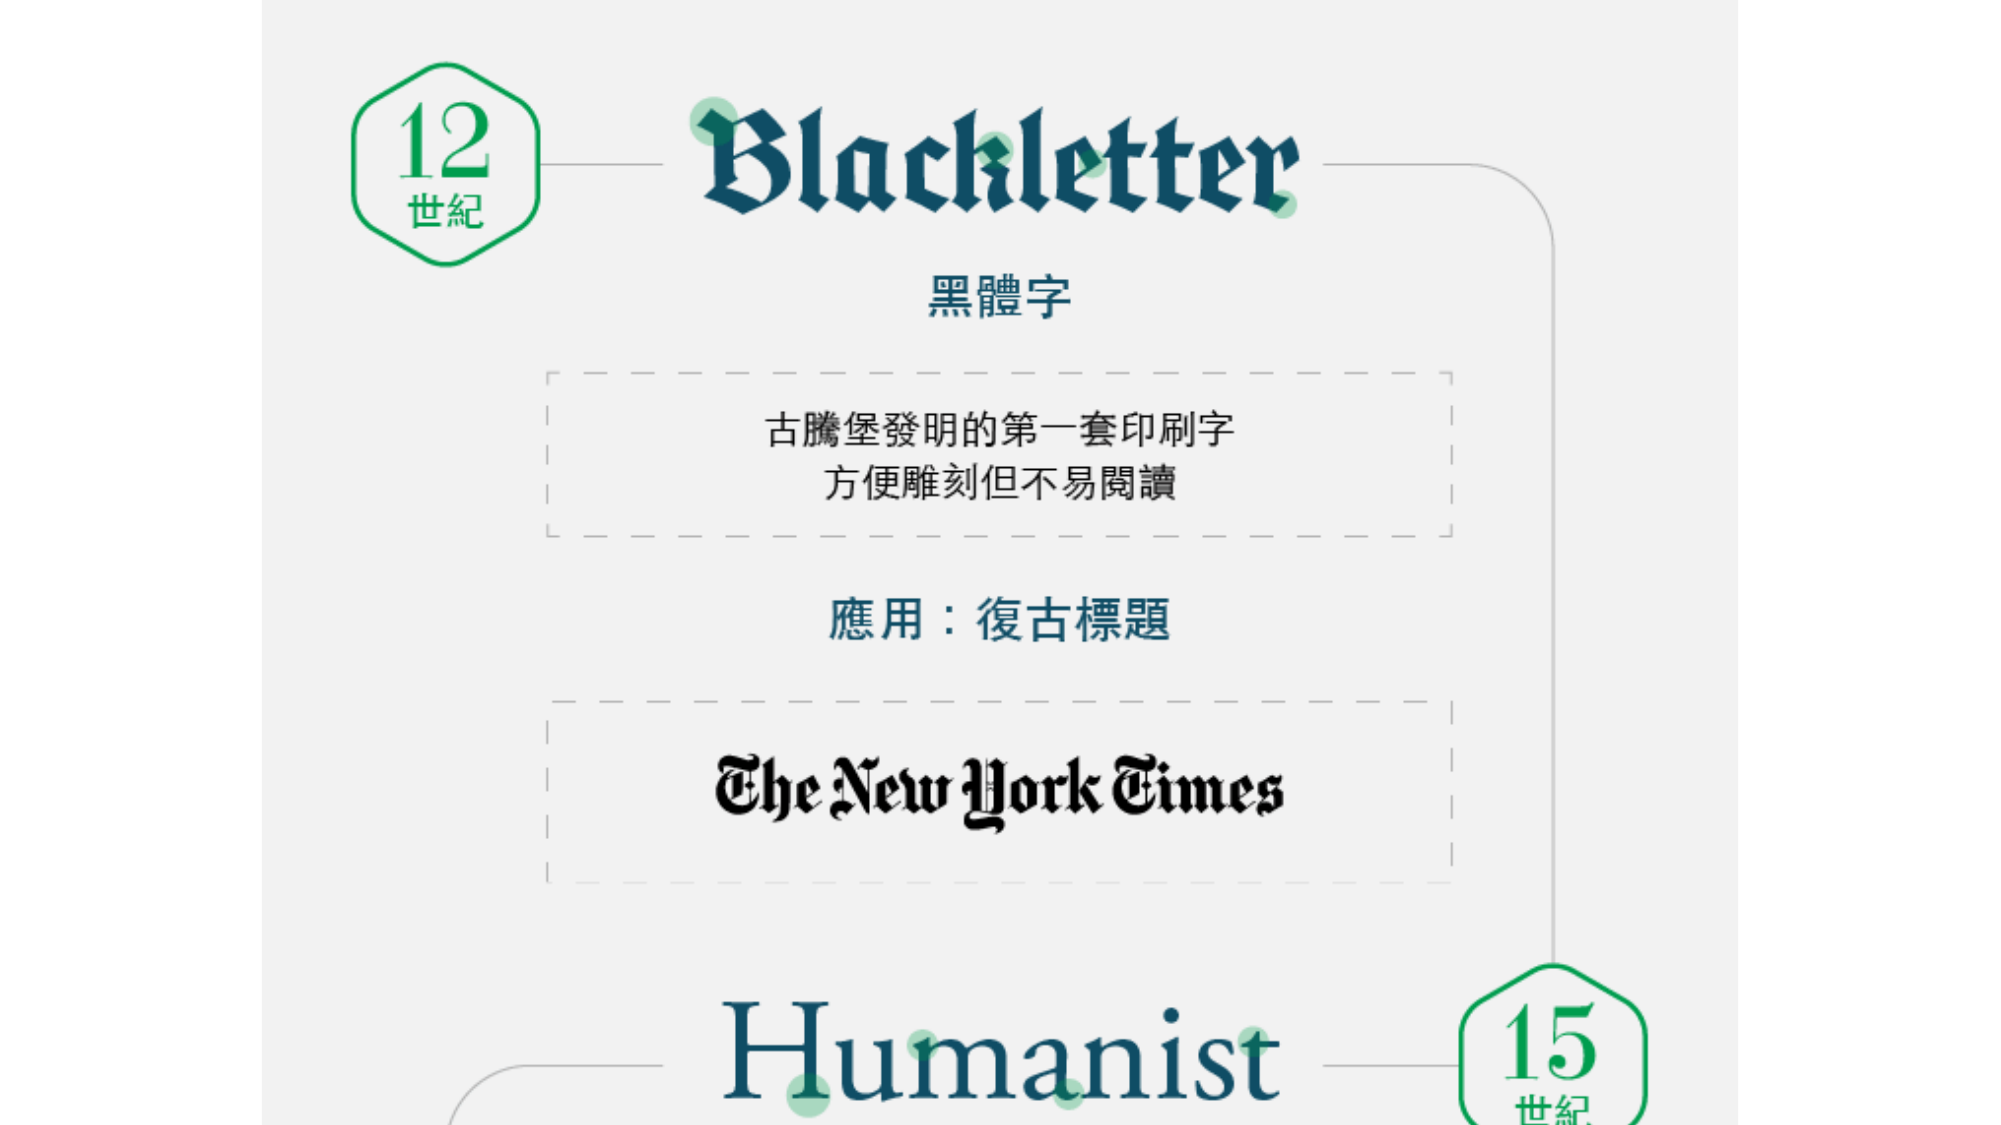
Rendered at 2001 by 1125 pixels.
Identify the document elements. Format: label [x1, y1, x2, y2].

picture [261, 0, 1739, 1125]
